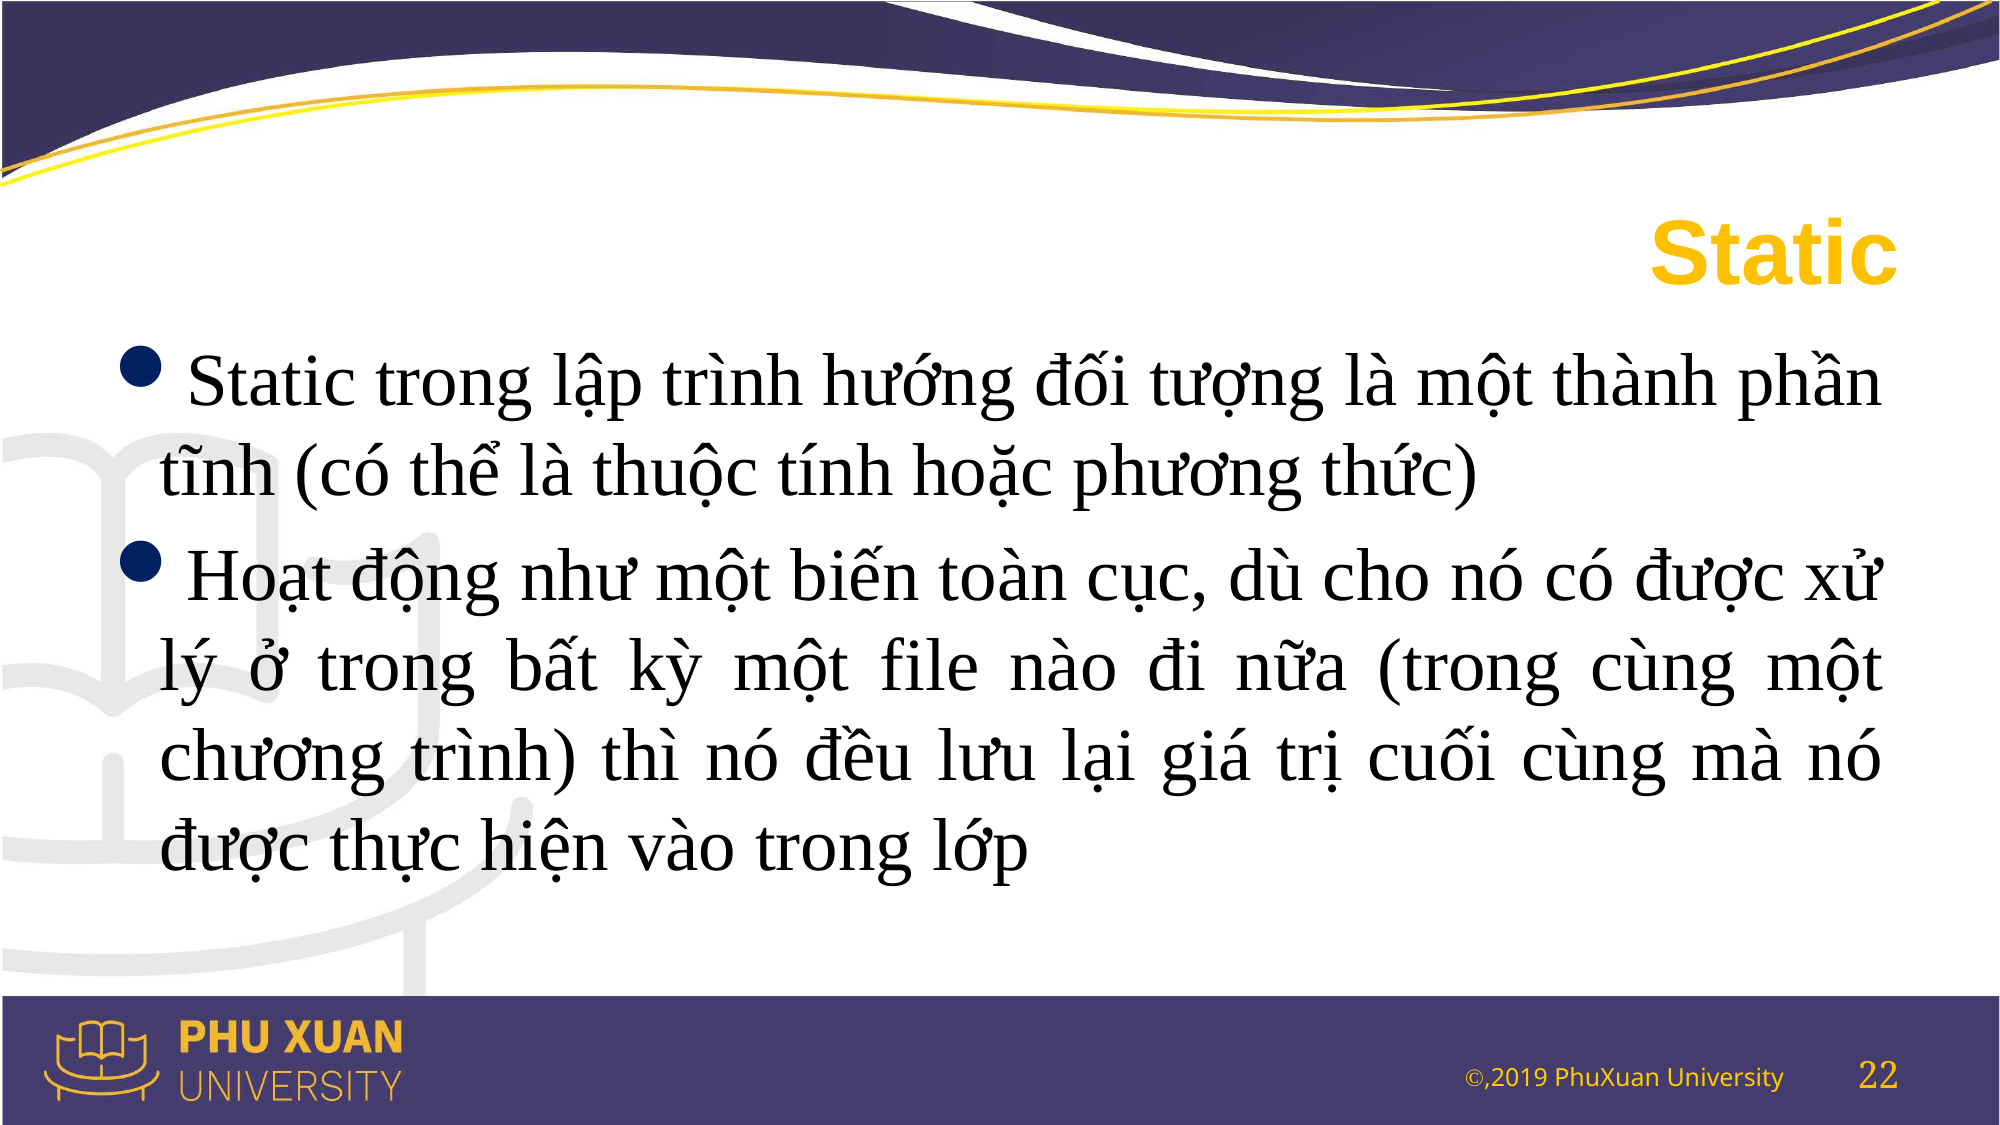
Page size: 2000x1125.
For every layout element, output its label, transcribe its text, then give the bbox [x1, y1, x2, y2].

title Static [99, 115, 1900, 304]
slide_number 22 [1732, 1042, 1900, 1103]
list Static trong lập trình hướng đối tượng là một thành phần tĩnh (có thể là thuộc tính hoặc phương thức) Hoạt động như một biến toàn cục, dù cho nó có được xử lý ở trong bất kỳ một file nào đi nữa (trong cùng một chương trình) thì nó đều lưu lại giá trị cuối cùng mà nó được thực hiện vào trong lớp [99, 322, 1900, 1043]
picture [0, 0, 2000, 1125]
